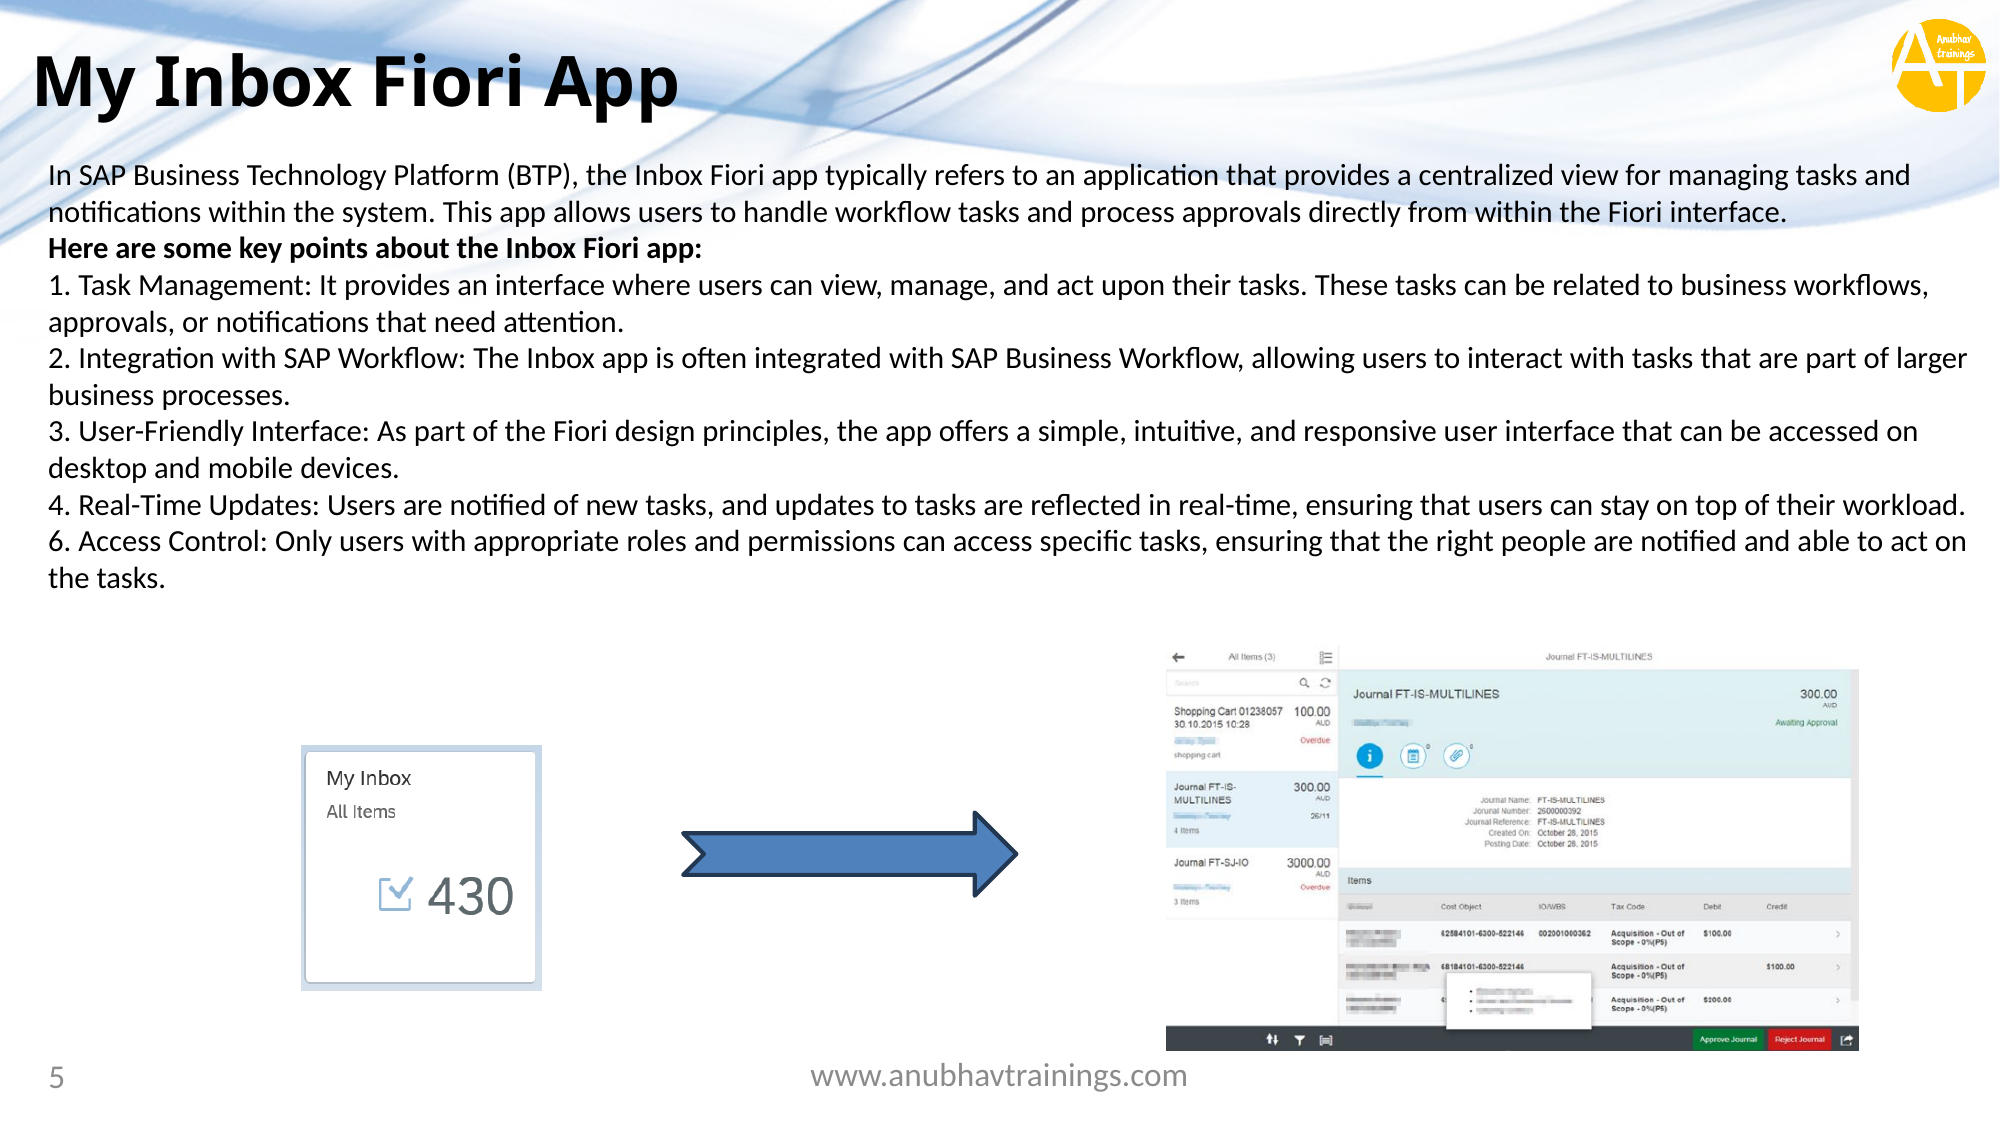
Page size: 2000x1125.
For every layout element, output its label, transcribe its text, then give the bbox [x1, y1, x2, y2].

text_box In SAP Business Technology Platform (BTP), the Inbox Fiori app typically refers to an application that provides a centralized view for managing tasks and notifications within the system. This app allows users to handle workflow tasks and process approvals directly from within the Fiori interface. Here are some key points about the Inbox Fiori app: 1. Task Management: It provides an interface where users can view, manage, and act upon their tasks. These tasks can be related to business workflows, approvals, or notifications that need attention. 2. Integration with SAP Workflow: The Inbox app is often integrated with SAP Business Workflow, allowing users to interact with tasks that are part of larger business processes. 3. User-Friendly Interface: As part of the Fiori design principles, the app offers a simple, intuitive, and responsive user interface that can be accessed on desktop and mobile devices. 4. Real-Time Updates: Users are notified of new tasks, and updates to tasks are reflected in real-time, ensuring that users can stay on top of their workload. 6. Access Control: Only users with appropriate roles and permissions can access specific tasks, ensuring that the right people are notified and able to act on the tasks. [33, 147, 1983, 602]
text_box [681, 810, 1019, 898]
picture [0, 0, 2000, 1125]
footer www.anubhavtrainings.com [683, 1042, 1317, 1103]
slide_number 5 [33, 1045, 134, 1106]
title My Inbox Fiori App [16, 29, 1817, 146]
